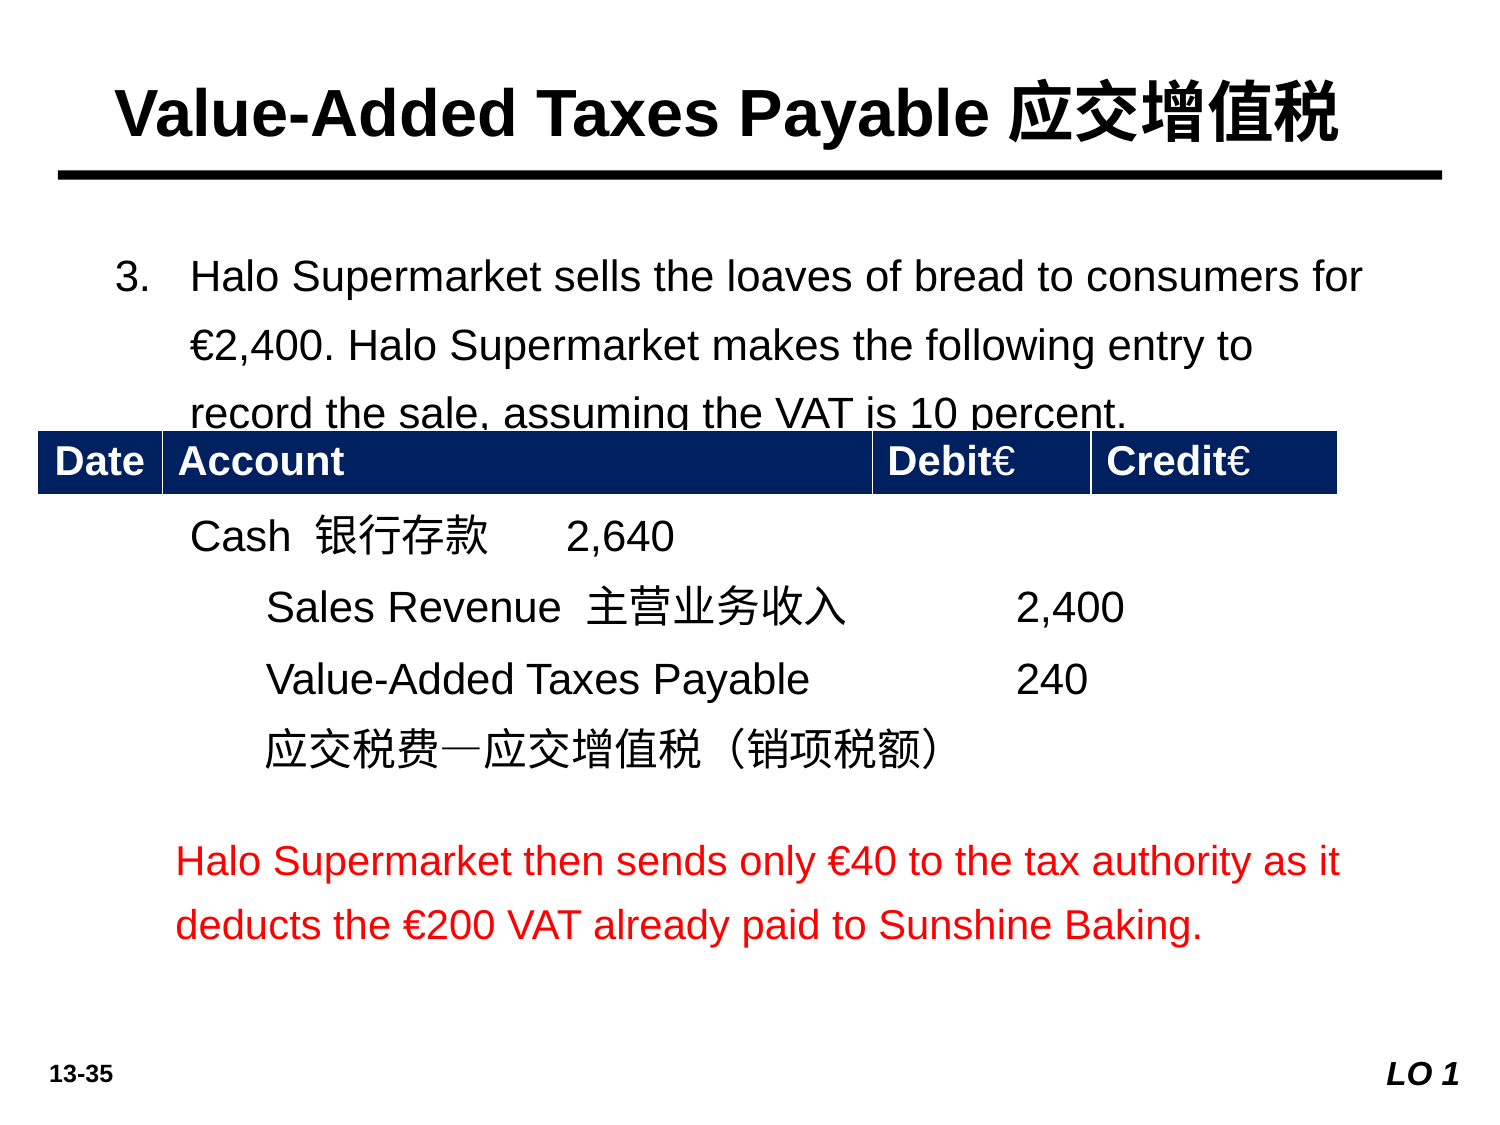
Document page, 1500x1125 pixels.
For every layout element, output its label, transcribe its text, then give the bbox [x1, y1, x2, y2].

text_box Halo Supermarket then sends only €40 to the tax authority as it deducts the €200 VAT already paid to Sunshine Baking. [160, 810, 1436, 956]
text_box LO 1 [1324, 1044, 1475, 1100]
table_header Account [163, 431, 872, 494]
table_header Credit€ [1092, 431, 1337, 494]
table_header Date [38, 431, 162, 494]
text_box Cash 银行存款 2,640 Sales Revenue 主营业务收入 2,400 Value-Added Taxes Payable 240 应交税费—应交增值税（销项税额） [174, 500, 1400, 810]
text_box Halo Supermarket sells the loaves of bread to consumers for €2,400. Halo Supermarket makes the following entry to record the sale, assuming the VAT is 10 percent. [99, 224, 1400, 445]
table_header Debit€ [873, 431, 1090, 494]
text_box Value-Added Taxes Payable应交增值税 [99, 62, 1475, 155]
